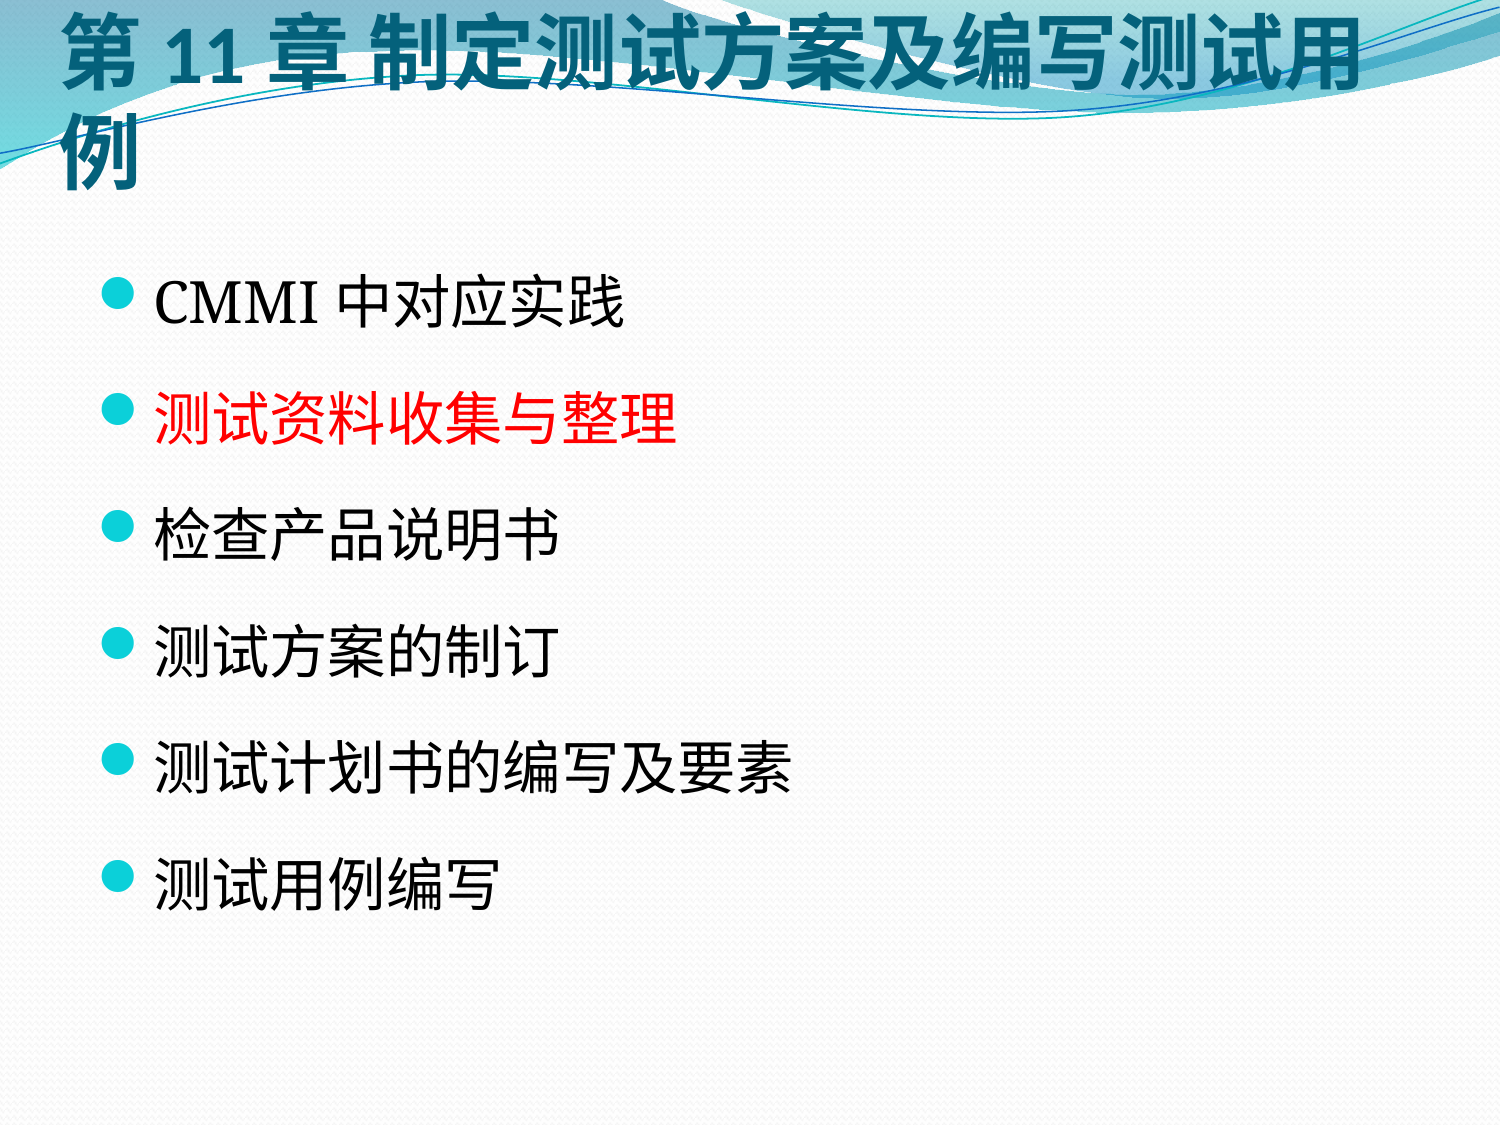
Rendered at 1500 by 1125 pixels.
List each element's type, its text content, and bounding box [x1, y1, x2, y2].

list CMMI中对应实践 测试资料收集与整理 检查产品说明书 测试方案的制订 测试计划书的编写及要素 测试用例编写 [82, 222, 1395, 1011]
text_box 第11章 制定测试方案及编写测试用例 [58, 81, 1442, 201]
